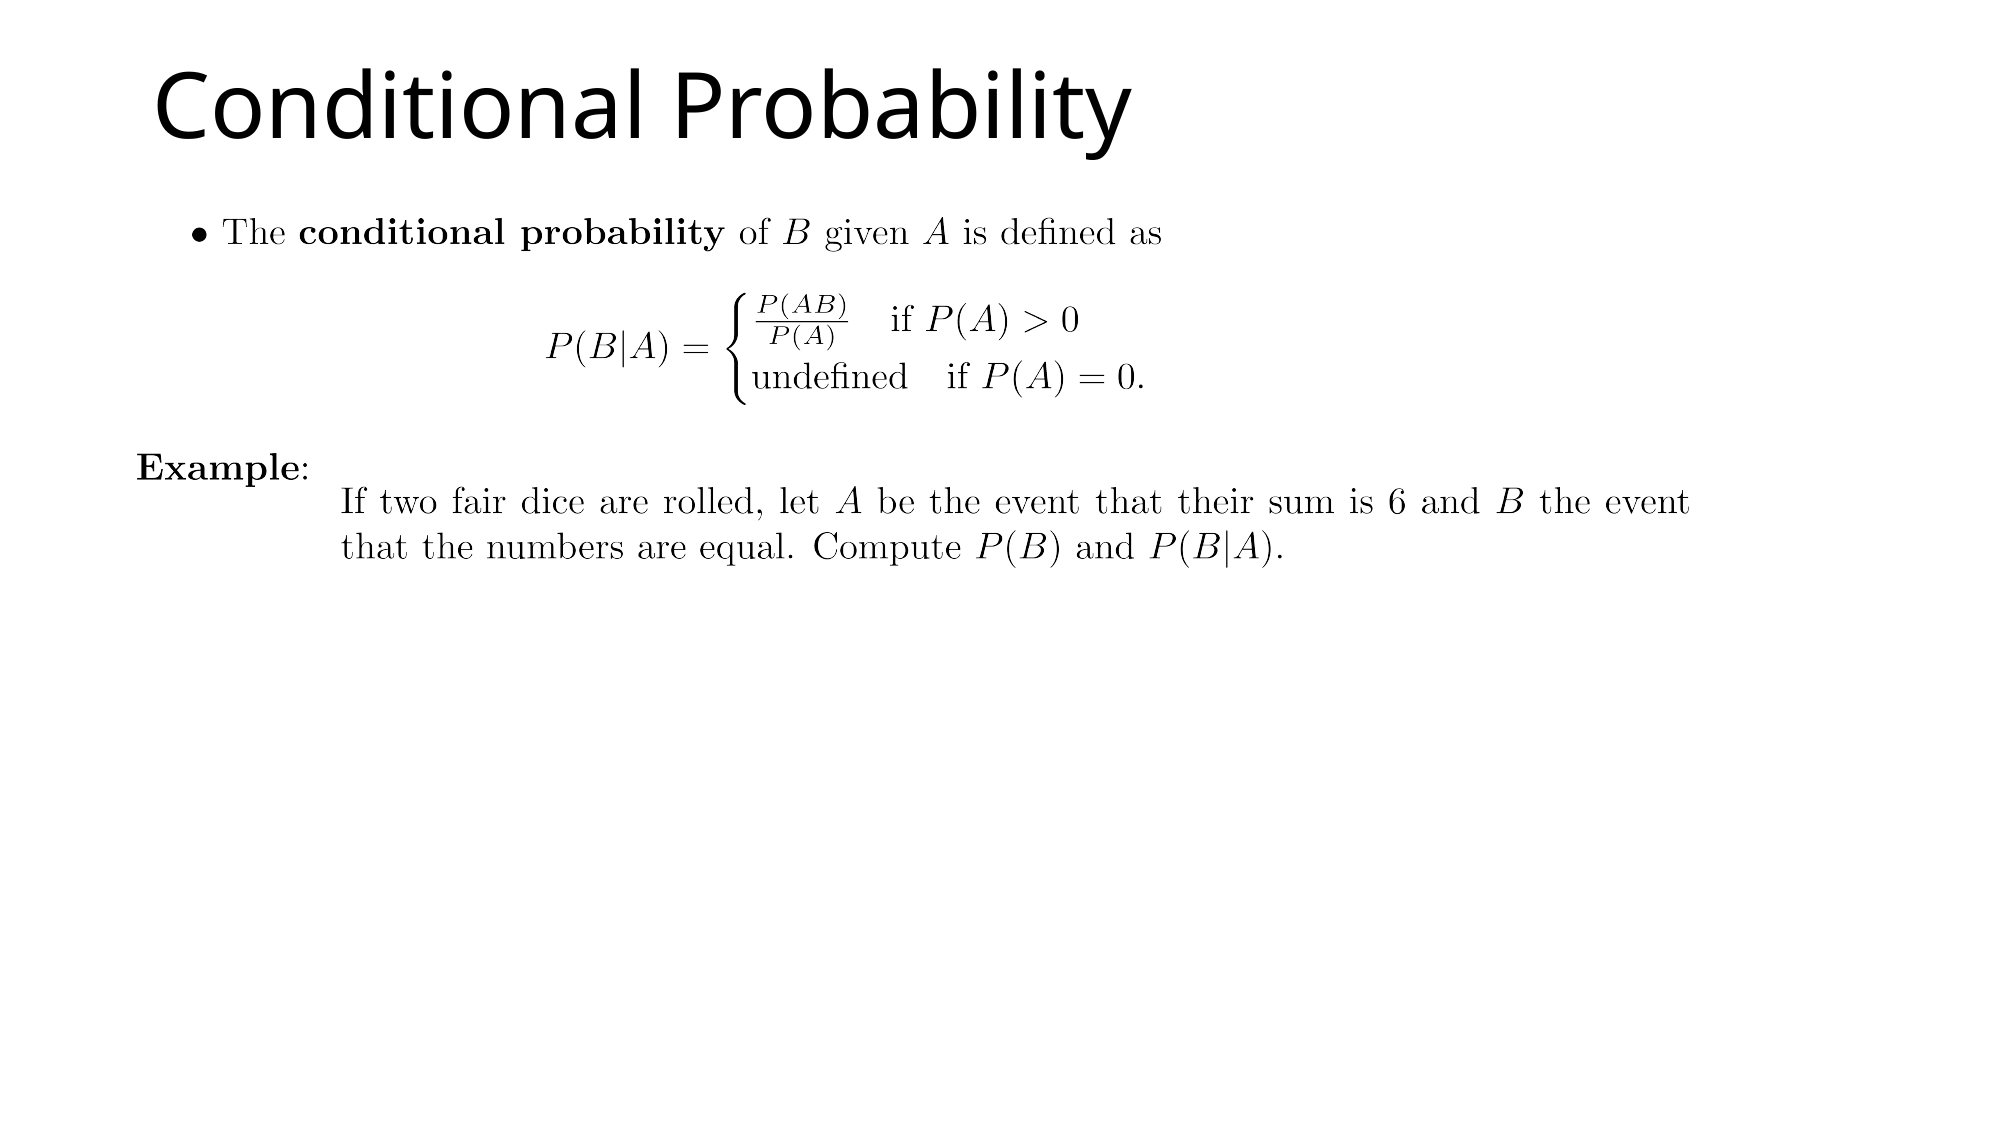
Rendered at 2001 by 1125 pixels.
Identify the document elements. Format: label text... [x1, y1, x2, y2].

title Conditional Probability [137, 0, 1863, 218]
picture [341, 486, 1689, 568]
picture [192, 217, 1161, 405]
picture [137, 453, 307, 487]
